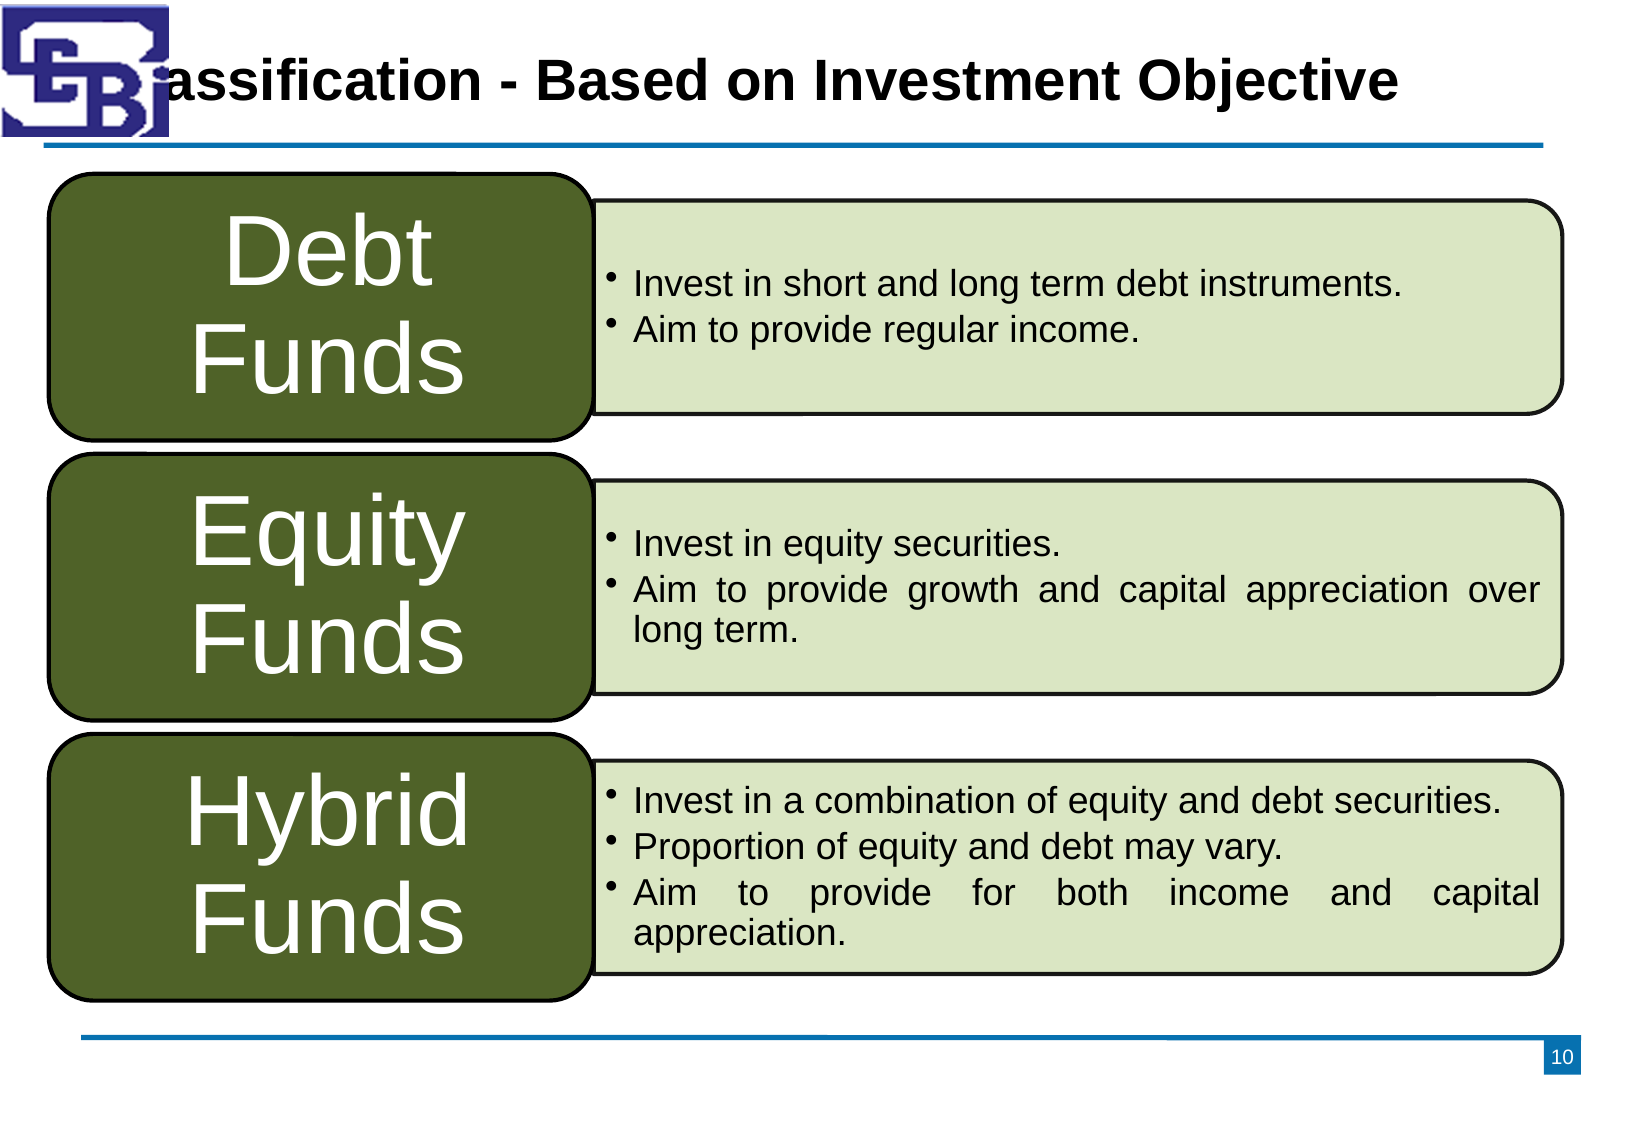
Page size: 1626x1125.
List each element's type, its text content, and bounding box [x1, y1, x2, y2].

text_box 10 [1543, 1037, 1581, 1075]
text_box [48, 173, 1563, 1002]
text_box Classification - Based on Investment Objective [173, 25, 1484, 137]
picture [0, 4, 170, 137]
